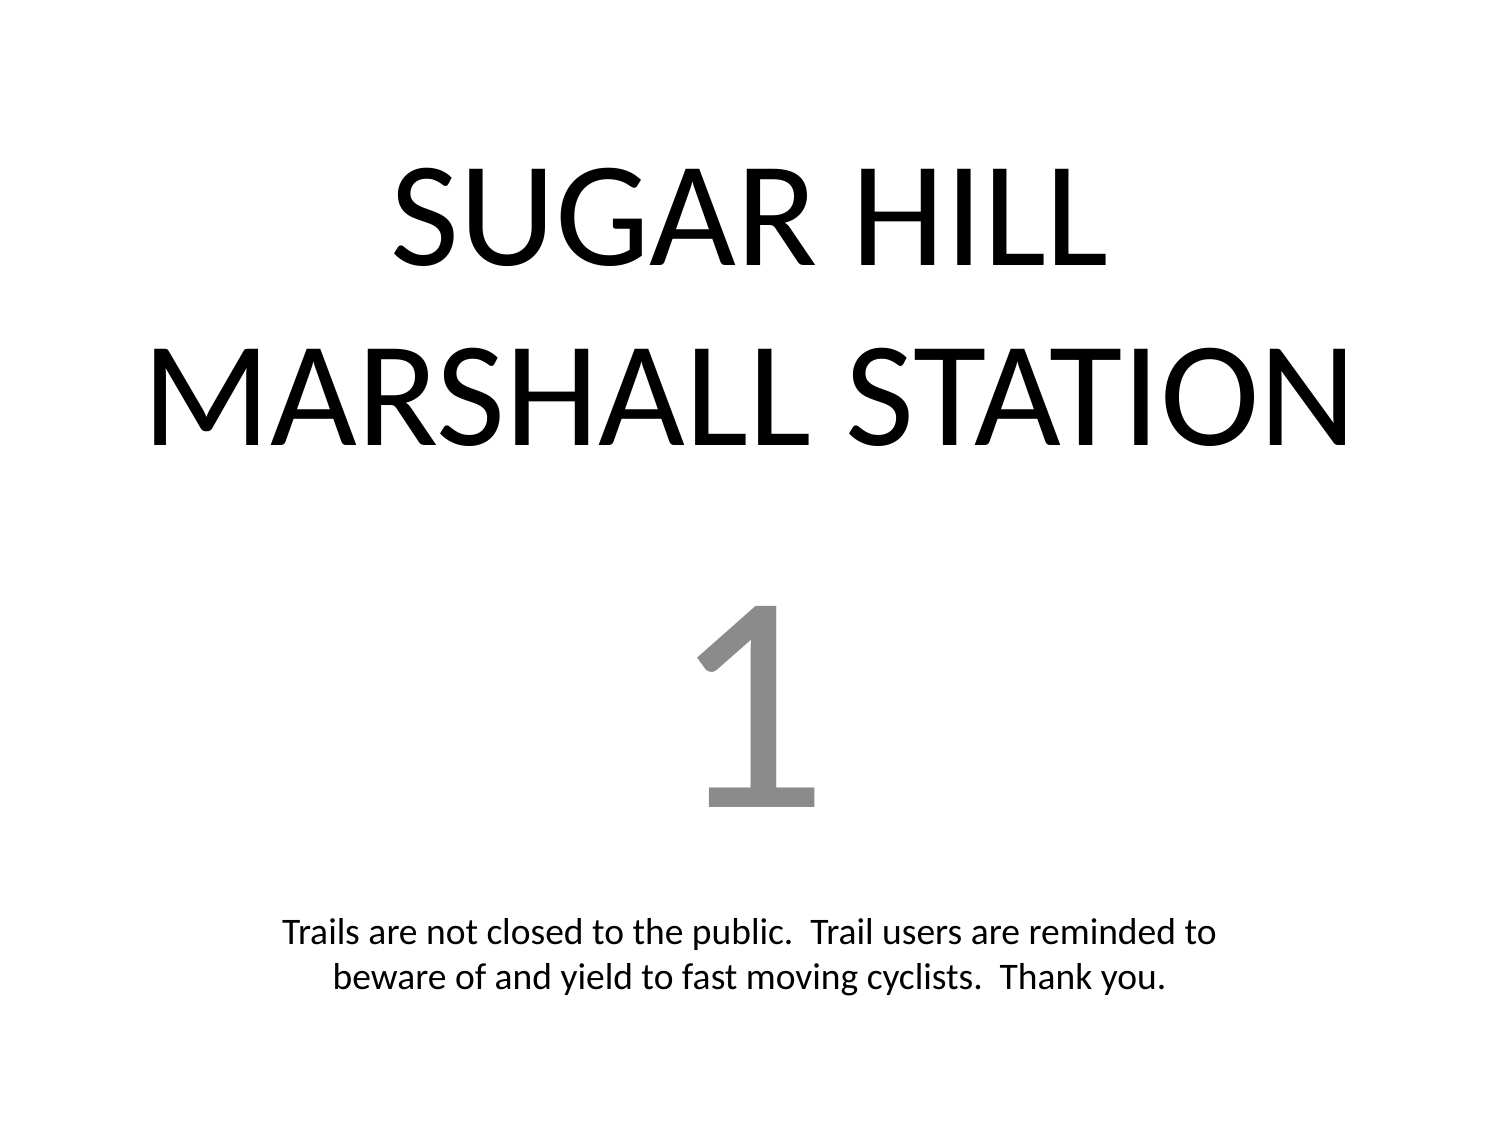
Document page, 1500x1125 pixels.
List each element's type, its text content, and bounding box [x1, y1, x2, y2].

title SUGAR HILL MARSHALL STATION [112, 174, 1388, 417]
text_box Trails are not closed to the public. Trail users are reminded to beware of and yield to fast moving cyclists. Thank you. [262, 899, 1238, 1005]
subtitle 1 [225, 487, 1275, 775]
